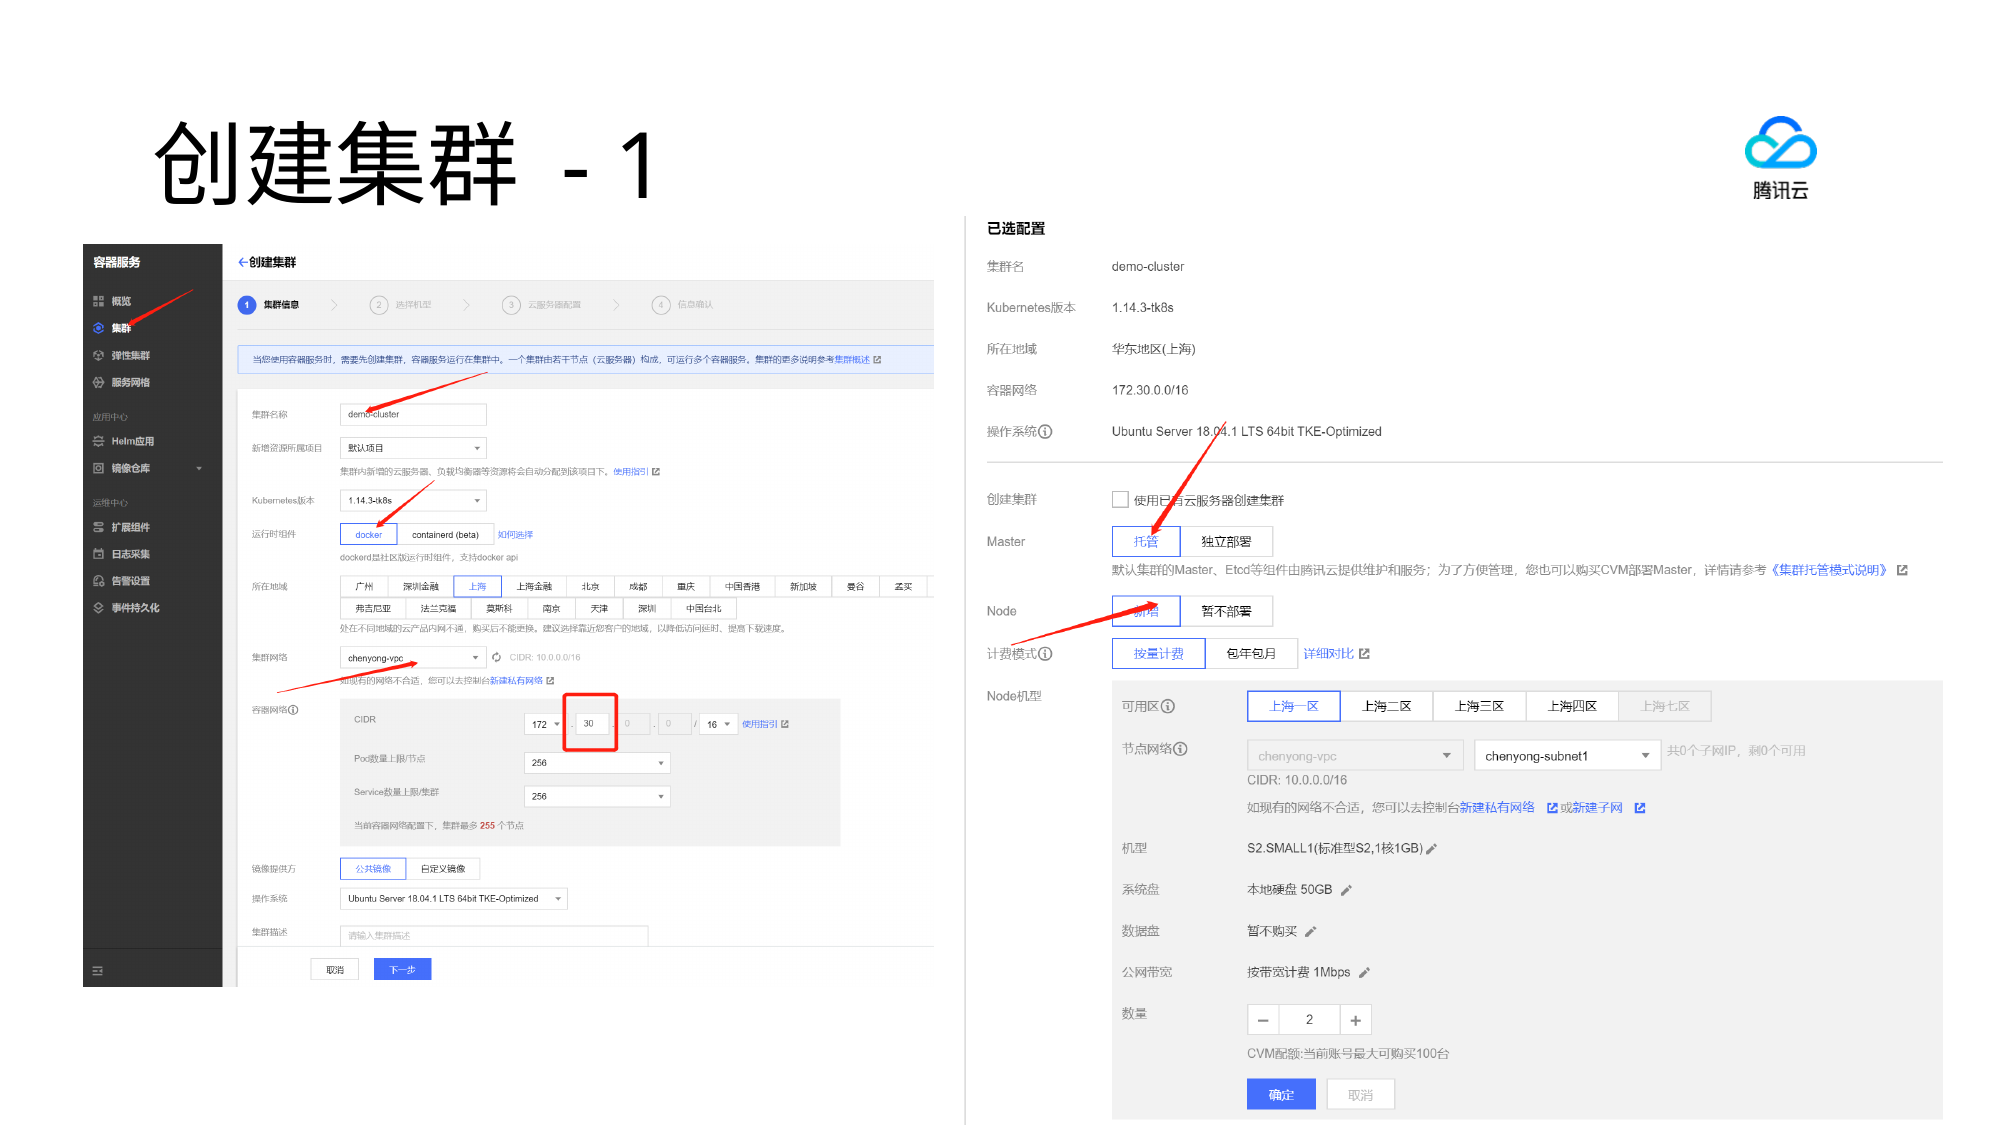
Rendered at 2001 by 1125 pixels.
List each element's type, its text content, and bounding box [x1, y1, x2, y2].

picture [964, 216, 1943, 1125]
title 创建集群 - 1 [137, 59, 1863, 278]
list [82, 244, 934, 987]
